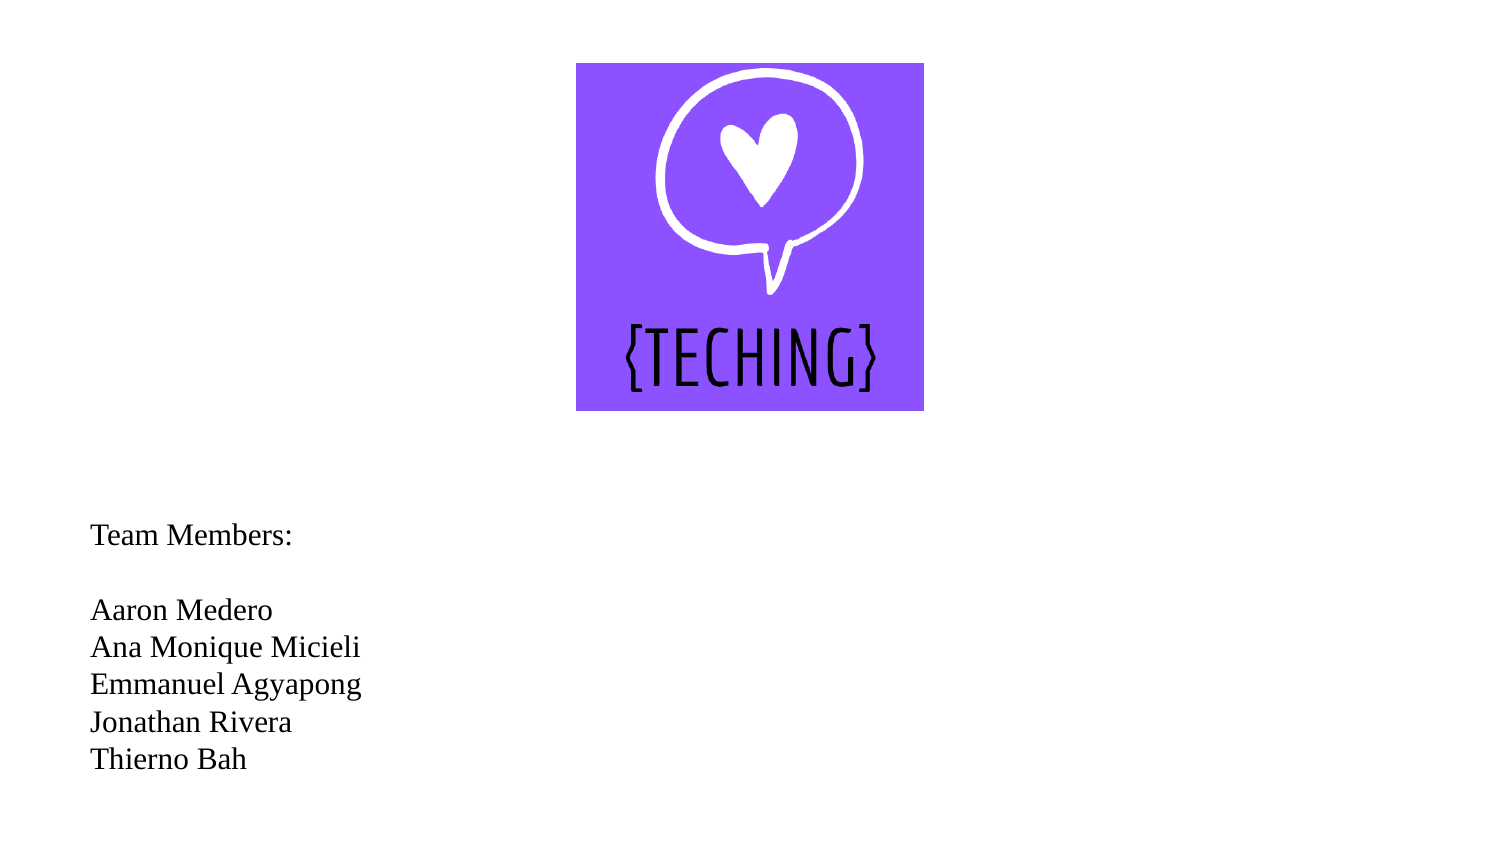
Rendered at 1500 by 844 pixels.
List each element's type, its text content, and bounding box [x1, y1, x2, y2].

text_box Team Members: Aaron Medero Ana Monique Micieli Emmanuel Agyapong Jonathan Rivera Thierno Bah [74, 506, 1459, 817]
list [576, 63, 924, 411]
